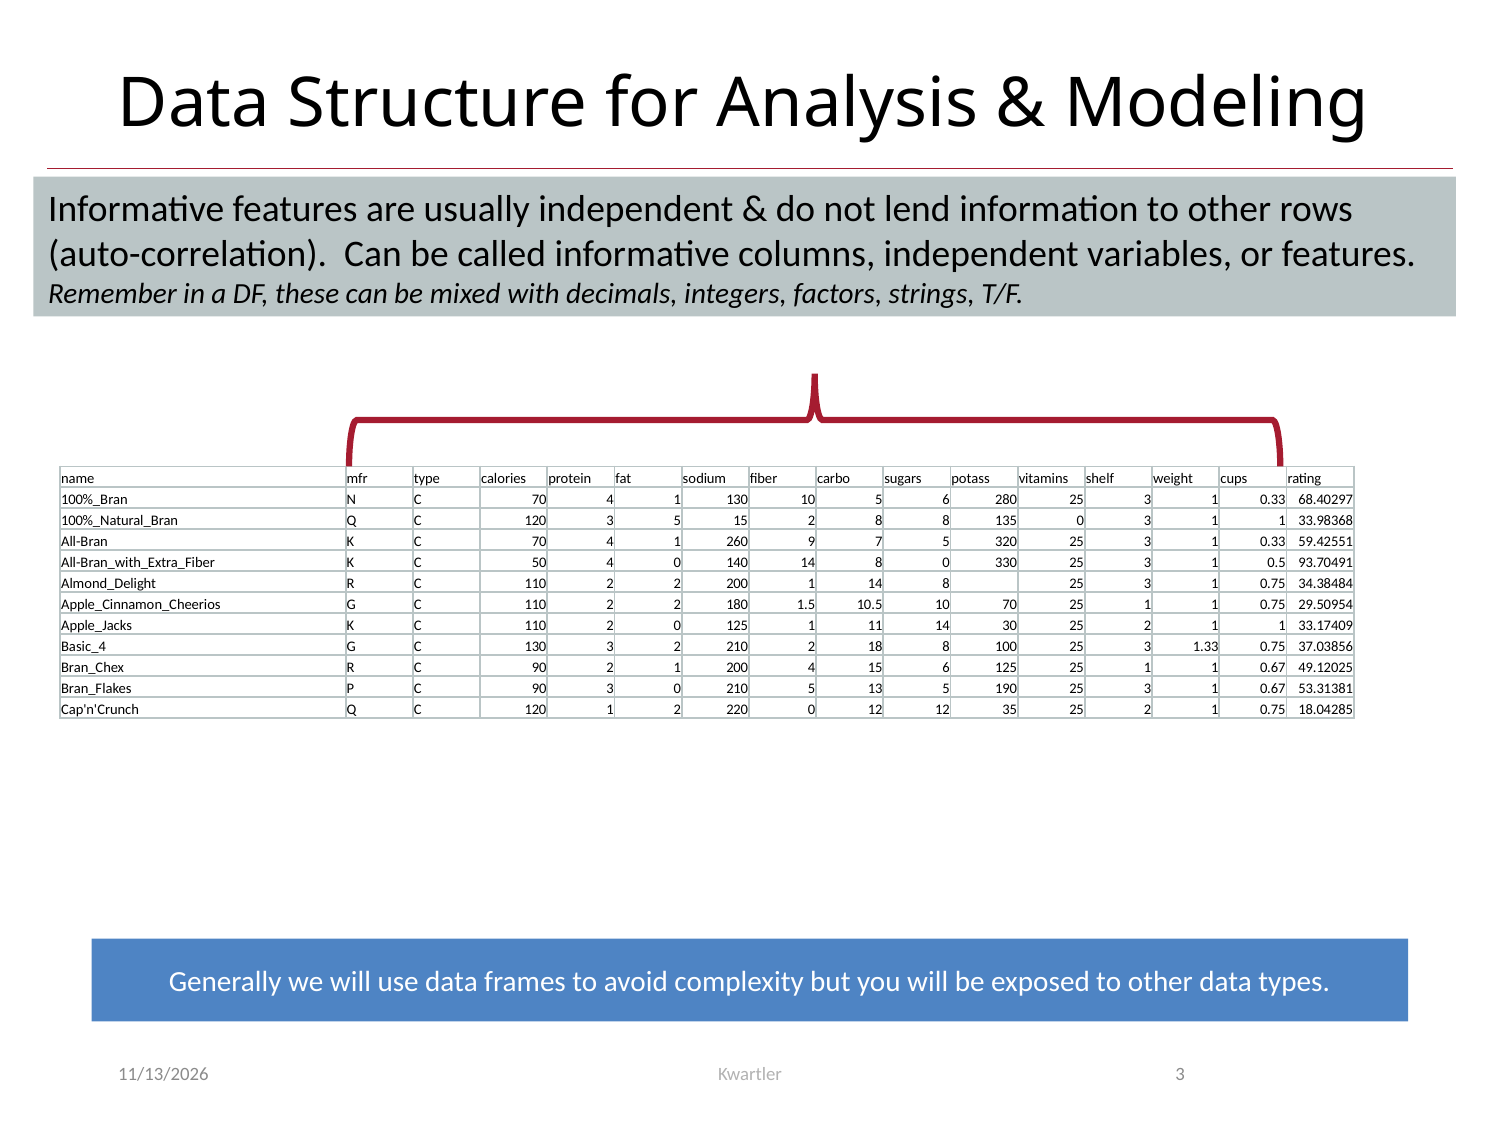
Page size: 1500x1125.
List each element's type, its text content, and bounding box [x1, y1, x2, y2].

table_header fat [615, 467, 681, 486]
table_cell 1 [1086, 656, 1151, 675]
table_cell [951, 572, 1017, 591]
table_cell 25 [1019, 593, 1084, 612]
table_cell 29.50954 [1287, 593, 1353, 612]
table_cell Cap'n'Crunch [61, 698, 345, 717]
table_cell 1 [1153, 677, 1218, 696]
table_cell 2 [548, 572, 614, 591]
table_cell 0.33 [1220, 488, 1286, 507]
table_cell 6 [884, 488, 950, 507]
table_cell 110 [481, 593, 546, 612]
table_cell 1 [750, 572, 815, 591]
table_cell 1 [1153, 614, 1218, 633]
table_cell 25 [1019, 530, 1084, 549]
table_header shelf [1086, 467, 1151, 486]
table_cell 12 [817, 698, 882, 717]
table_cell 0.33 [1220, 530, 1286, 549]
table_cell 280 [951, 488, 1017, 507]
table_cell 0 [615, 677, 681, 696]
table_cell 135 [951, 509, 1017, 528]
table_cell 68.40297 [1287, 488, 1353, 507]
table_cell Apple_Jacks [61, 614, 345, 633]
table_header calories [481, 467, 546, 486]
table_cell 90 [481, 656, 546, 675]
table_cell 1 [1153, 488, 1218, 507]
table_cell P [347, 677, 412, 696]
table_header type [414, 467, 479, 486]
table_cell 4 [548, 488, 614, 507]
table_cell 15 [683, 509, 748, 528]
table_cell 8 [884, 572, 950, 591]
table_cell G [347, 635, 412, 654]
title Data Structure for Analysis & Modeling [103, 59, 1397, 157]
table_cell 18.04285 [1287, 698, 1353, 717]
table_cell 25 [1019, 698, 1084, 717]
table_cell 93.70491 [1287, 551, 1353, 570]
table_cell Q [347, 698, 412, 717]
table_cell 200 [683, 572, 748, 591]
table_cell 0 [615, 551, 681, 570]
table_header fiber [750, 467, 815, 486]
table_cell 330 [951, 551, 1017, 570]
table_cell C [414, 614, 479, 633]
table_cell All-Bran [61, 530, 345, 549]
table_header name [61, 467, 345, 486]
table_cell G [347, 593, 412, 612]
table_cell 1 [1153, 698, 1218, 717]
table_cell C [414, 698, 479, 717]
table_cell 120 [481, 509, 546, 528]
table_cell R [347, 656, 412, 675]
table_header mfr [347, 467, 412, 486]
table_header cups [1220, 467, 1286, 486]
table_cell 8 [884, 509, 950, 528]
table_cell 12 [884, 698, 950, 717]
table_cell 1 [1153, 530, 1218, 549]
table_cell 2 [750, 509, 815, 528]
table_cell K [347, 614, 412, 633]
table_cell 2 [548, 614, 614, 633]
table_header protein [548, 467, 614, 486]
table_cell 5 [615, 509, 681, 528]
table_cell 37.03856 [1287, 635, 1353, 654]
text_box Informative features are usually independent & do not lend information to other rows (auto-correlation). Can be called informative columns, independent variables, or features. Remember in a DF, these can be mixed with decimals, integers, factors, strings, T/F. [33, 176, 1456, 317]
table_cell 125 [951, 656, 1017, 675]
table_cell C [414, 635, 479, 654]
table_header weight [1153, 467, 1218, 486]
table_cell 0.75 [1220, 593, 1286, 612]
table_cell 180 [683, 593, 748, 612]
table_cell 18 [817, 635, 882, 654]
table_cell 70 [951, 593, 1017, 612]
table_cell 14 [750, 551, 815, 570]
footer Kwartler [496, 1042, 1004, 1103]
table_cell 4 [750, 656, 815, 675]
table_cell 30 [951, 614, 1017, 633]
table_cell 220 [683, 698, 748, 717]
slide_number 3 [1059, 1042, 1200, 1103]
table_cell 70 [481, 488, 546, 507]
table_cell C [414, 509, 479, 528]
table_cell 3 [1086, 551, 1151, 570]
table_cell 1 [1153, 551, 1218, 570]
table_cell 11 [817, 614, 882, 633]
table_cell 35 [951, 698, 1017, 717]
table_cell 0 [750, 698, 815, 717]
table_cell 34.38484 [1287, 572, 1353, 591]
table_cell Almond_Delight [61, 572, 345, 591]
table_cell 100%_Bran [61, 488, 345, 507]
table_cell 1 [1220, 614, 1286, 633]
table_cell 210 [683, 677, 748, 696]
table_cell 1 [1153, 656, 1218, 675]
table_cell C [414, 530, 479, 549]
table_cell 0.67 [1220, 677, 1286, 696]
table_cell 8 [884, 635, 950, 654]
table_cell 10 [750, 488, 815, 507]
table_cell 1 [1153, 572, 1218, 591]
table_cell 1 [1220, 509, 1286, 528]
text_box [348, 373, 1281, 467]
table_cell 5 [817, 488, 882, 507]
table_cell 200 [683, 656, 748, 675]
table_cell 320 [951, 530, 1017, 549]
table_cell 5 [884, 530, 950, 549]
table_cell 2 [750, 635, 815, 654]
table_cell 25 [1019, 572, 1084, 591]
table_header carbo [817, 467, 882, 486]
table_cell 90 [481, 677, 546, 696]
table_cell 0.75 [1220, 698, 1286, 717]
table_cell 50 [481, 551, 546, 570]
text_box Generally we will use data frames to avoid complexity but you will be exposed to other data types. [91, 937, 1409, 1022]
table_cell 8 [817, 551, 882, 570]
table_cell 3 [1086, 677, 1151, 696]
table_cell 3 [548, 509, 614, 528]
table_cell 33.17409 [1287, 614, 1353, 633]
table_cell 14 [817, 572, 882, 591]
table_cell 2 [615, 593, 681, 612]
table_cell 59.42551 [1287, 530, 1353, 549]
table_cell 2 [615, 698, 681, 717]
table_cell C [414, 572, 479, 591]
table_cell 140 [683, 551, 748, 570]
table_cell 190 [951, 677, 1017, 696]
table_cell 49.12025 [1287, 656, 1353, 675]
table_cell 5 [884, 677, 950, 696]
table_cell 0.5 [1220, 551, 1286, 570]
table_cell 0 [1019, 509, 1084, 528]
table_cell 100 [951, 635, 1017, 654]
table_cell 2 [1086, 614, 1151, 633]
table_cell 1 [1153, 509, 1218, 528]
table_header rating [1287, 467, 1353, 486]
table_cell 0.75 [1220, 635, 1286, 654]
table_cell 1 [548, 698, 614, 717]
table_cell 10.5 [817, 593, 882, 612]
table_cell 3 [548, 677, 614, 696]
table_cell 3 [548, 635, 614, 654]
table_cell 3 [1086, 509, 1151, 528]
table_cell C [414, 593, 479, 612]
table_cell 130 [481, 635, 546, 654]
table_cell C [414, 488, 479, 507]
table_cell 2 [1086, 698, 1151, 717]
table_cell 0.75 [1220, 572, 1286, 591]
table_cell C [414, 656, 479, 675]
table_cell 25 [1019, 614, 1084, 633]
table_cell 1 [1086, 593, 1151, 612]
table_cell 260 [683, 530, 748, 549]
table_cell 130 [683, 488, 748, 507]
table_cell 6 [884, 656, 950, 675]
table_header sugars [884, 467, 950, 486]
table_cell K [347, 530, 412, 549]
table_cell 25 [1019, 488, 1084, 507]
table_cell Basic_4 [61, 635, 345, 654]
table_header sodium [683, 467, 748, 486]
table_cell 210 [683, 635, 748, 654]
table_cell 15 [817, 656, 882, 675]
table_cell 4 [548, 530, 614, 549]
table_cell K [347, 551, 412, 570]
table_cell 70 [481, 530, 546, 549]
table_cell 1 [615, 530, 681, 549]
table_cell 2 [548, 593, 614, 612]
table_cell 3 [1086, 635, 1151, 654]
table_cell C [414, 551, 479, 570]
table_header vitamins [1019, 467, 1084, 486]
table_cell 8 [817, 509, 882, 528]
table_cell 53.31381 [1287, 677, 1353, 696]
table_cell 33.98368 [1287, 509, 1353, 528]
table_cell 1 [750, 614, 815, 633]
table_cell Bran_Flakes [61, 677, 345, 696]
table_header potass [951, 467, 1017, 486]
table_cell C [414, 677, 479, 696]
table_cell 100%_Natural_Bran [61, 509, 345, 528]
table_cell 13 [817, 677, 882, 696]
table_cell 25 [1019, 551, 1084, 570]
table_cell 3 [1086, 530, 1151, 549]
table_cell 3 [1086, 488, 1151, 507]
table_cell 2 [615, 572, 681, 591]
table_cell 4 [548, 551, 614, 570]
table_cell 2 [615, 635, 681, 654]
table_cell Q [347, 509, 412, 528]
table_cell 1 [615, 656, 681, 675]
table_cell 9 [750, 530, 815, 549]
table_cell 0 [884, 551, 950, 570]
table_cell Apple_Cinnamon_Cheerios [61, 593, 345, 612]
table_cell All-Bran_with_Extra_Fiber [61, 551, 345, 570]
table_cell 10 [884, 593, 950, 612]
table_cell 7 [817, 530, 882, 549]
table_cell 0.67 [1220, 656, 1286, 675]
table_cell 125 [683, 614, 748, 633]
table_cell 0 [615, 614, 681, 633]
table_cell 25 [1019, 635, 1084, 654]
table_cell 2 [548, 656, 614, 675]
table_cell 3 [1086, 572, 1151, 591]
table_cell 1.33 [1153, 635, 1218, 654]
table_cell 14 [884, 614, 950, 633]
table_cell Bran_Chex [61, 656, 345, 675]
table_cell 120 [481, 698, 546, 717]
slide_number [103, 1042, 441, 1103]
table_cell 1 [1153, 593, 1218, 612]
table_cell 110 [481, 572, 546, 591]
table_cell 1 [615, 488, 681, 507]
table_cell 5 [750, 677, 815, 696]
table_cell 25 [1019, 656, 1084, 675]
table_cell N [347, 488, 412, 507]
table_cell 25 [1019, 677, 1084, 696]
table_cell 1.5 [750, 593, 815, 612]
table_cell 110 [481, 614, 546, 633]
table_cell R [347, 572, 412, 591]
